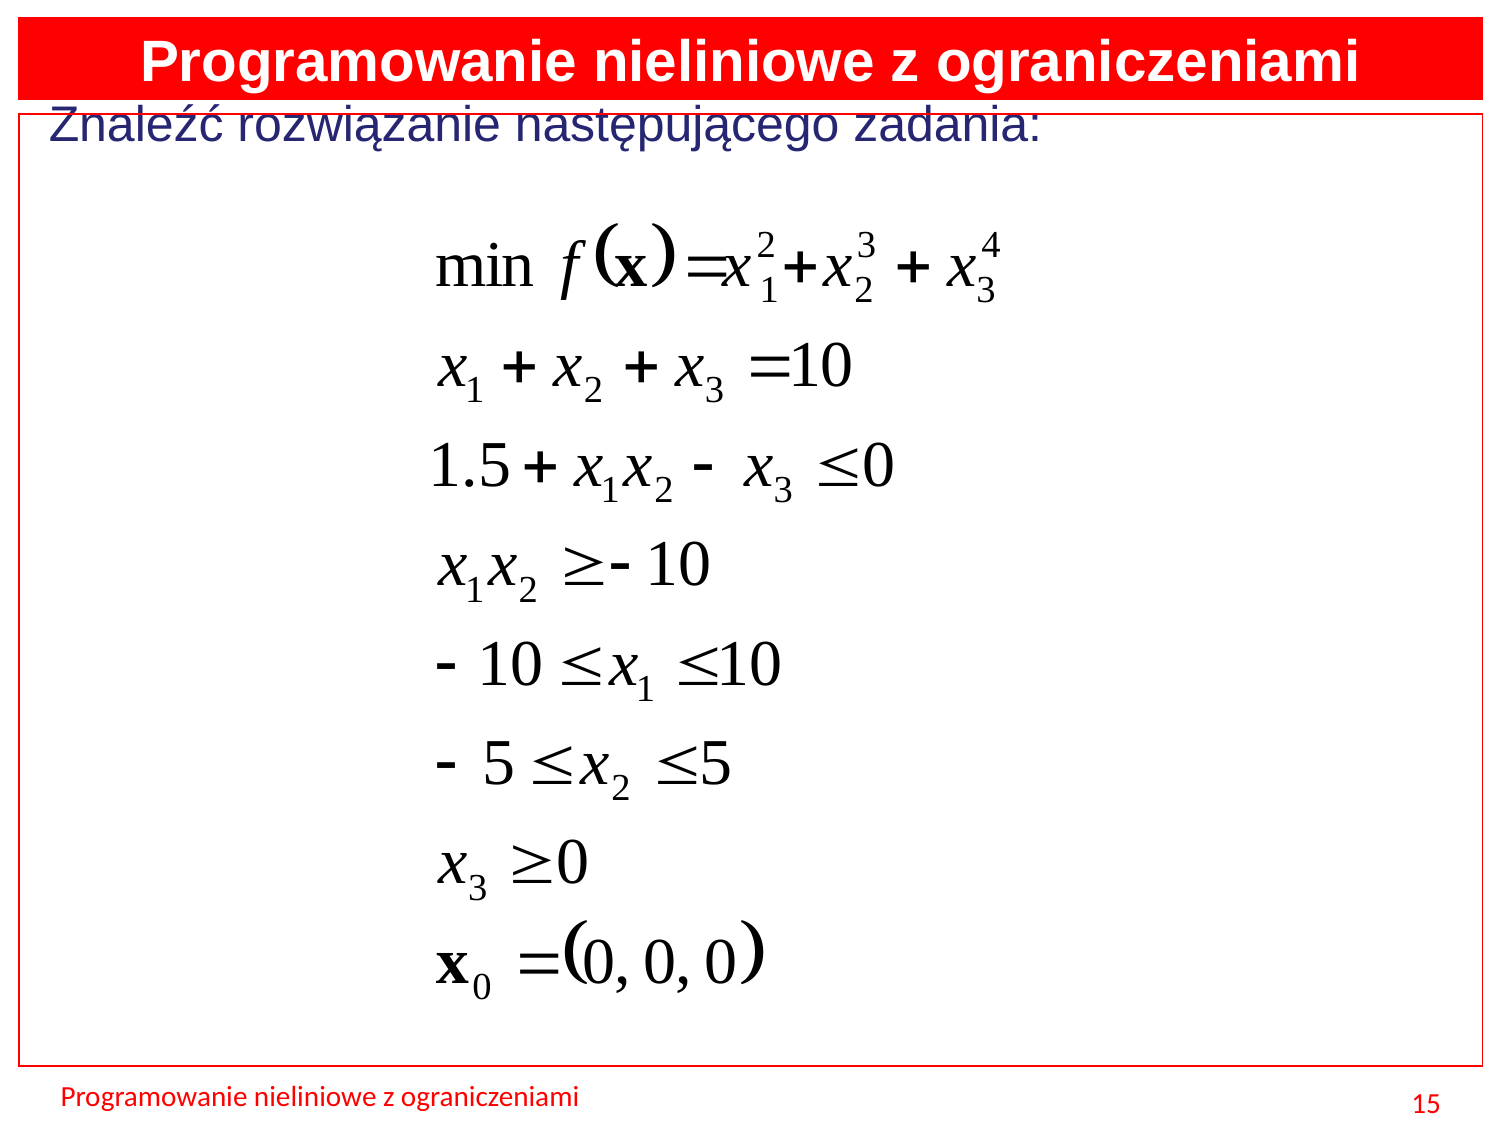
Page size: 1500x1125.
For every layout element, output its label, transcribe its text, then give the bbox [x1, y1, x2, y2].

text_box Programowanie nieliniowe z ograniczeniami [45, 1071, 1358, 1120]
text_box Znaleźć rozwiązanie następującego zadania: [33, 100, 1440, 113]
text_box 15 [1358, 1078, 1456, 1114]
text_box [425, 215, 1015, 1013]
text_box Programowanie nieliniowe z ograniczeniami [19, 17, 1483, 100]
text_box [19, 113, 1483, 1067]
